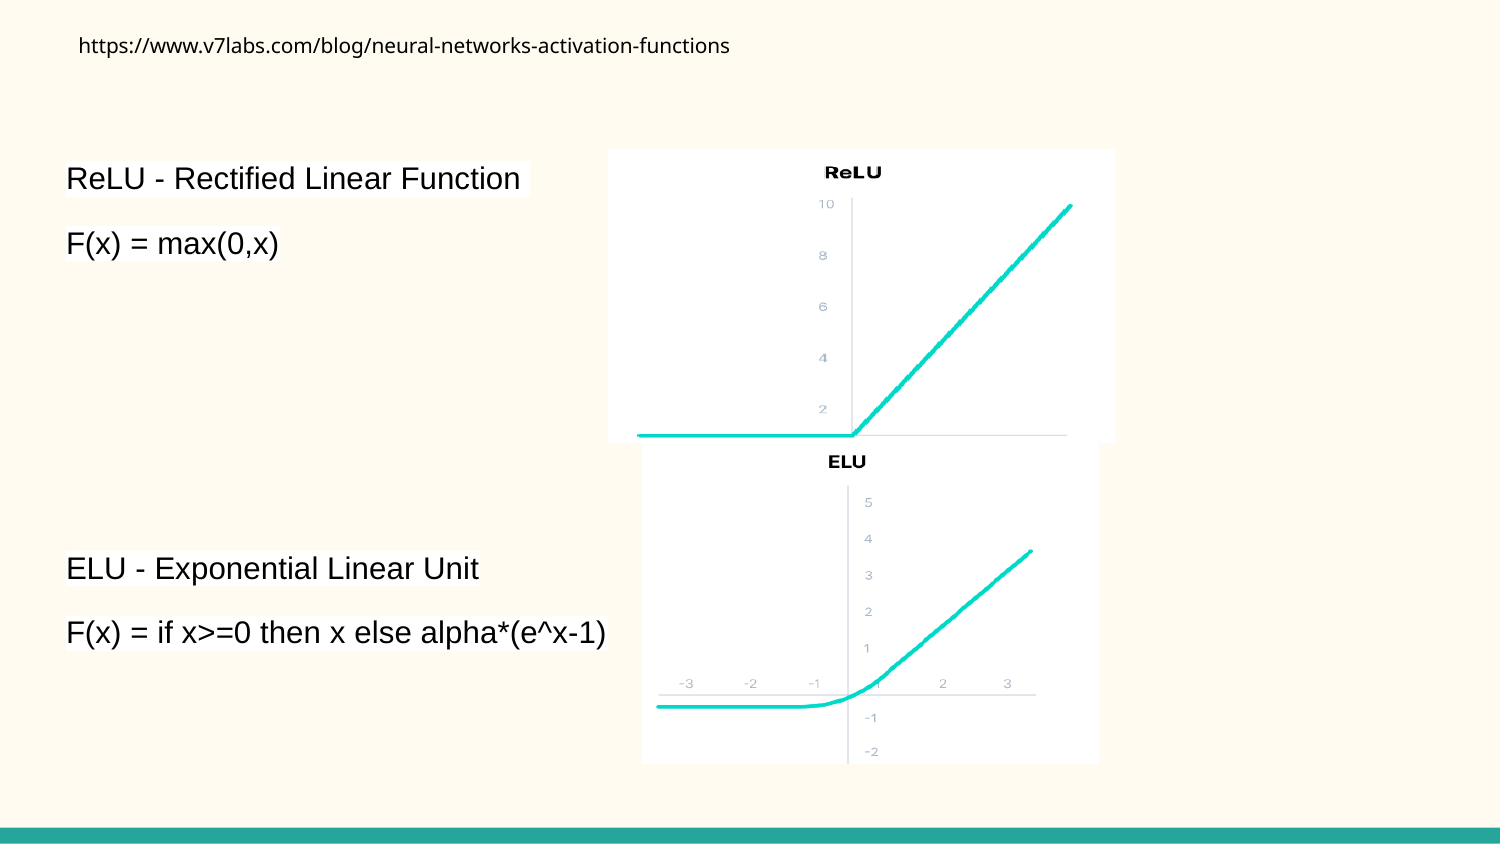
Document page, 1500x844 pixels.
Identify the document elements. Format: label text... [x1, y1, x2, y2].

list ReLU - Rectified Linear Function F(x) = max(0,x) ELU - Exponential Linear Unit F(x) = if x>=0 then x else alpha*(e^x-1) [51, 78, 1449, 740]
picture [607, 135, 1116, 764]
text_box https://www.v7labs.com/blog/neural-networks-activation-functions [63, 19, 1348, 70]
